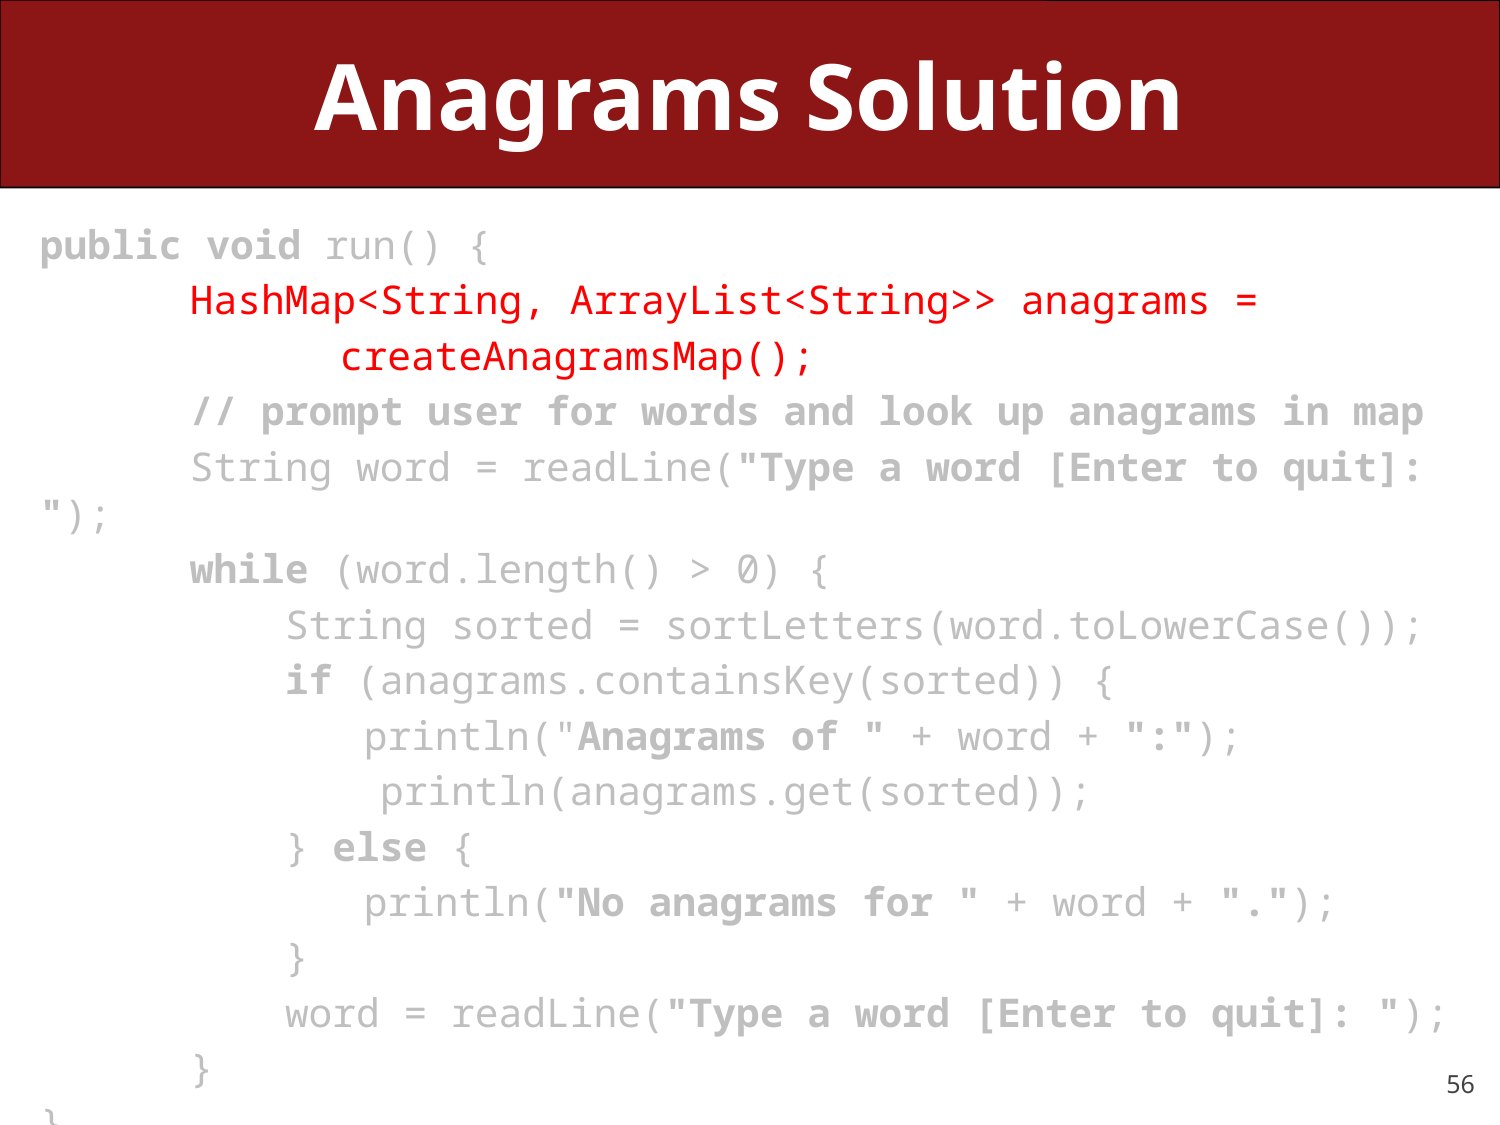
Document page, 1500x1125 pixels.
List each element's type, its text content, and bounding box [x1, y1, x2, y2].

title Anagrams Solution [75, 0, 1425, 188]
list public void run() { HashMap<String, ArrayList<String>> anagrams = createAnagramsMap(); // prompt user for words and look up anagrams in map String word = readLine("Type a word [Enter to quit]: "); while (word.length() > 0) { String sorted = sortLetters(word.toLowerCase()); if (anagrams.containsKey(sorted)) { println("Anagrams of " + word + ":"); println(anagrams.get(sorted)); } else { println("No anagrams for " + word + "."); } word = readLine("Type a word [Enter to quit]: "); } } [24, 212, 1475, 1063]
